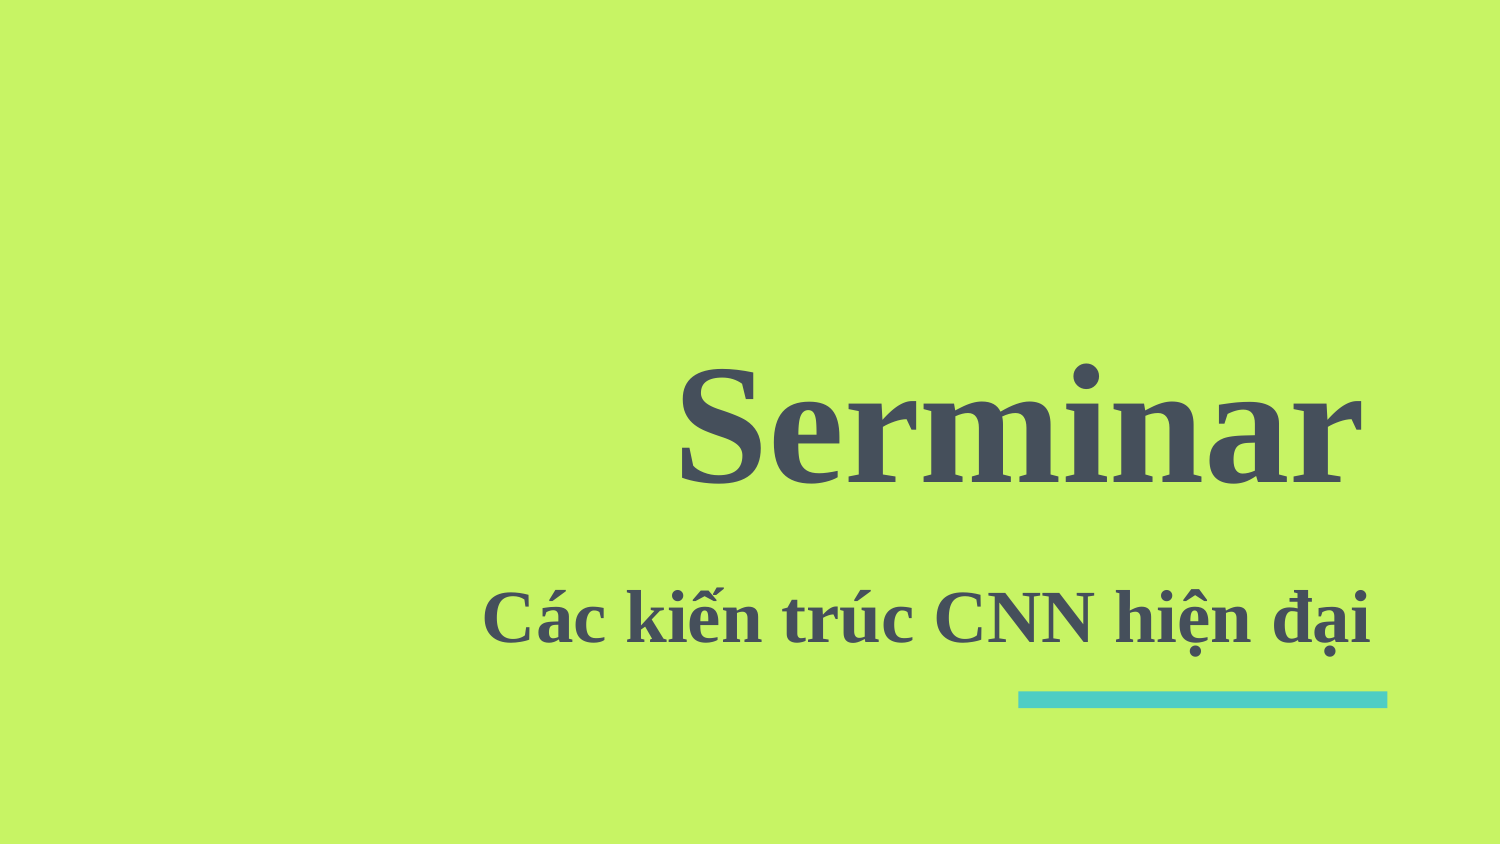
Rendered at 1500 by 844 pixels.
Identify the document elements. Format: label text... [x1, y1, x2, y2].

text_box Các kiến trúc CNN hiện đại [214, 552, 1387, 673]
title Serminar [482, 320, 1382, 533]
